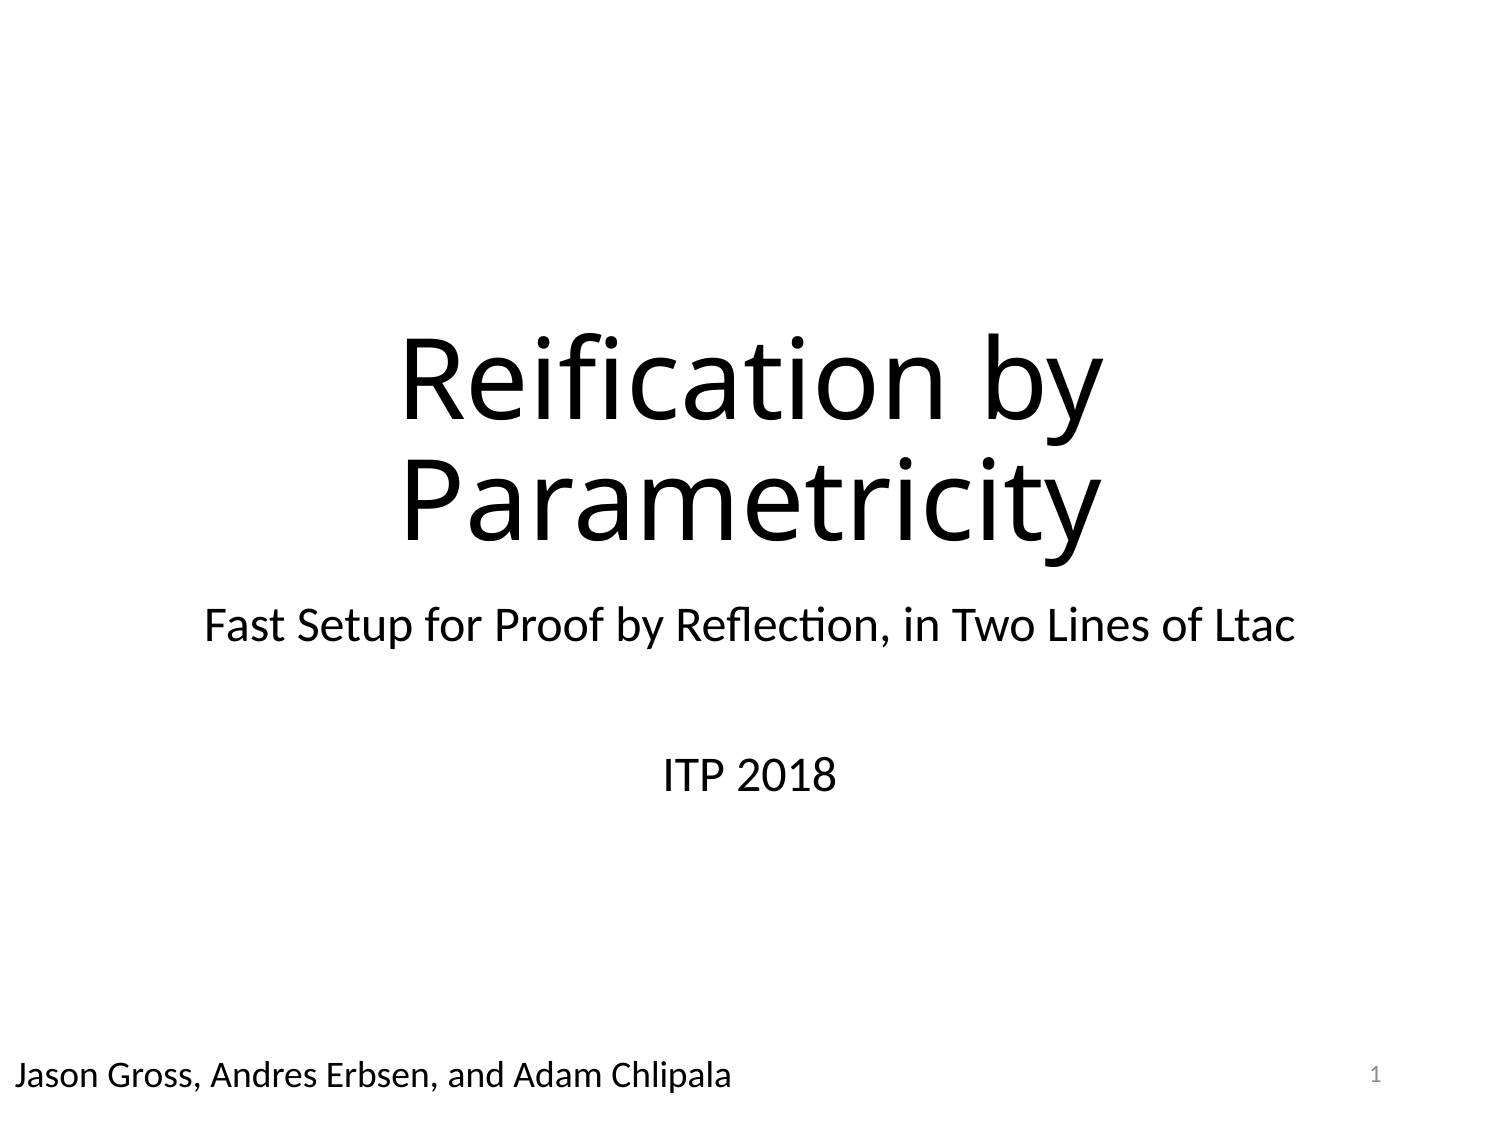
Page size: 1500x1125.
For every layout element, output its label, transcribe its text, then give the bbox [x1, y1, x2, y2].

title Reification by Parametricity [58, 278, 1442, 573]
subtitle Fast Setup for Proof by Reflection, in Two Lines of Ltac ITP 2018 [30, 590, 1470, 863]
text_box Jason Gross, Andres Erbsen, and Adam Chlipala [0, 1042, 874, 1103]
slide_number 1 [1059, 1042, 1397, 1103]
